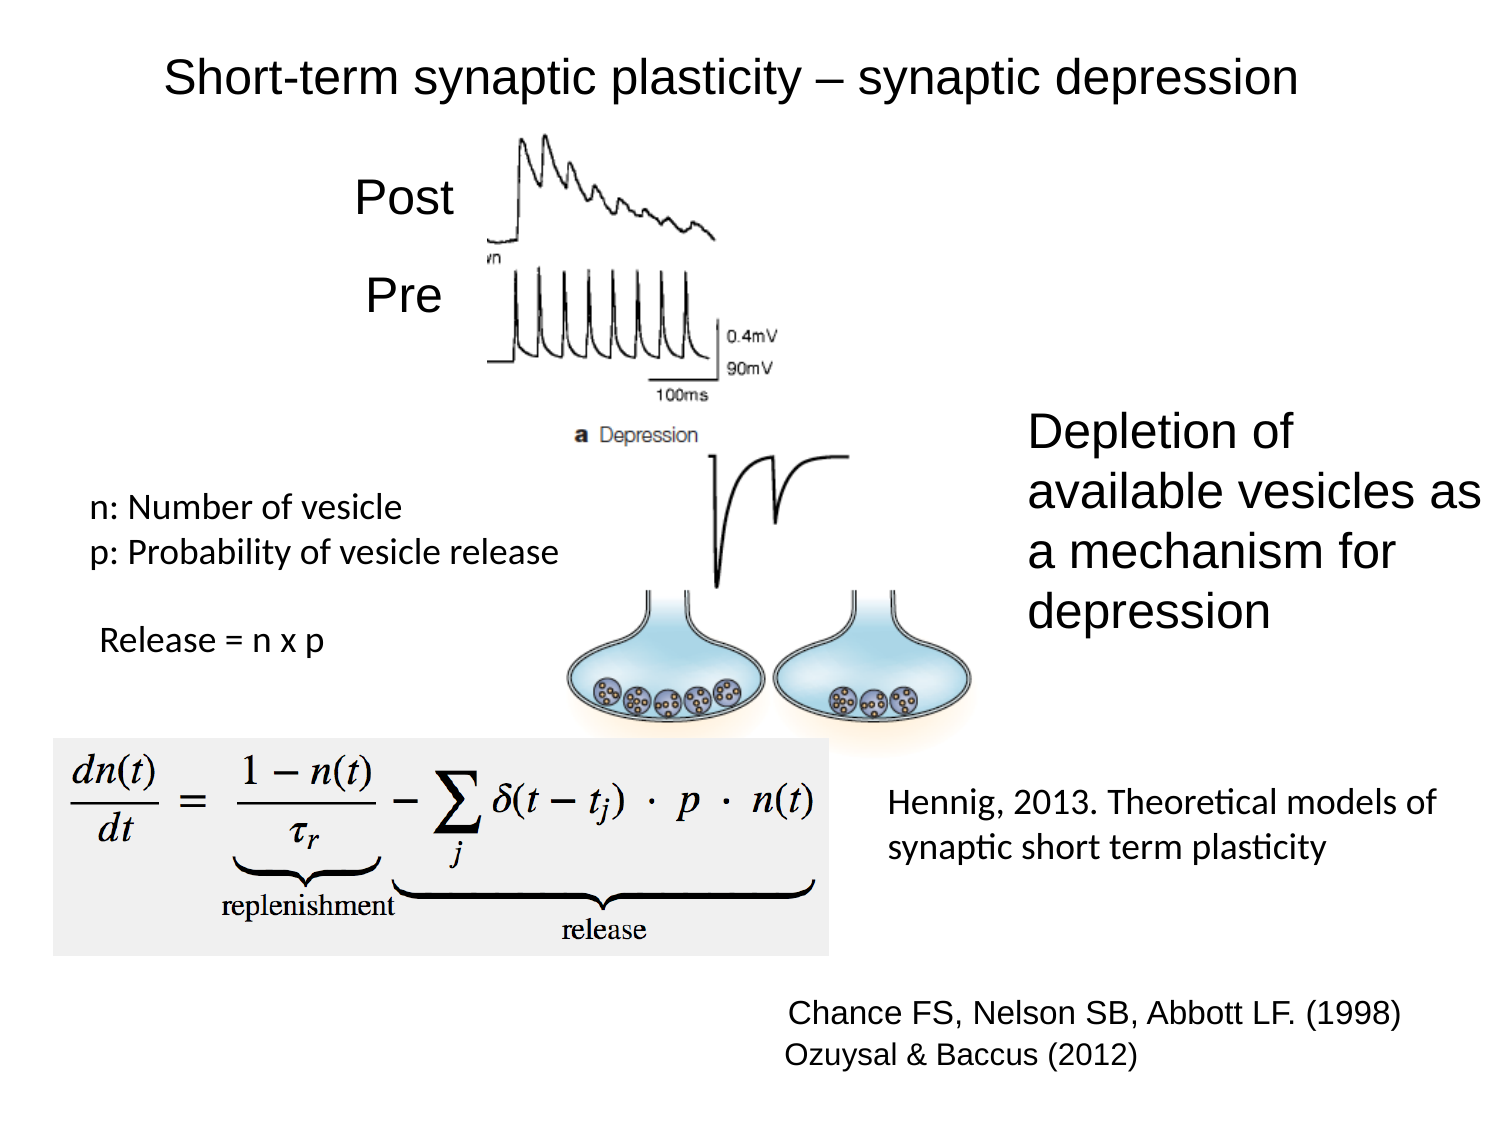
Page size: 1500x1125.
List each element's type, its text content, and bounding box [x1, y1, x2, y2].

text_box Short-term synaptic plasticity – synaptic depression [148, 37, 1315, 113]
text_box Depletion of available vesicles as a mechanism for depression [1012, 391, 1500, 646]
text_box Ozuysal & Baccus (2012) [769, 1026, 1213, 1079]
text_box Post [339, 157, 470, 232]
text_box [25, 474, 625, 669]
text_box Chance FS, Nelson SB, Abbott LF. (1998) [773, 983, 1418, 1039]
text_box Pre [350, 255, 458, 330]
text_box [53, 738, 1500, 956]
picture [487, 120, 990, 738]
